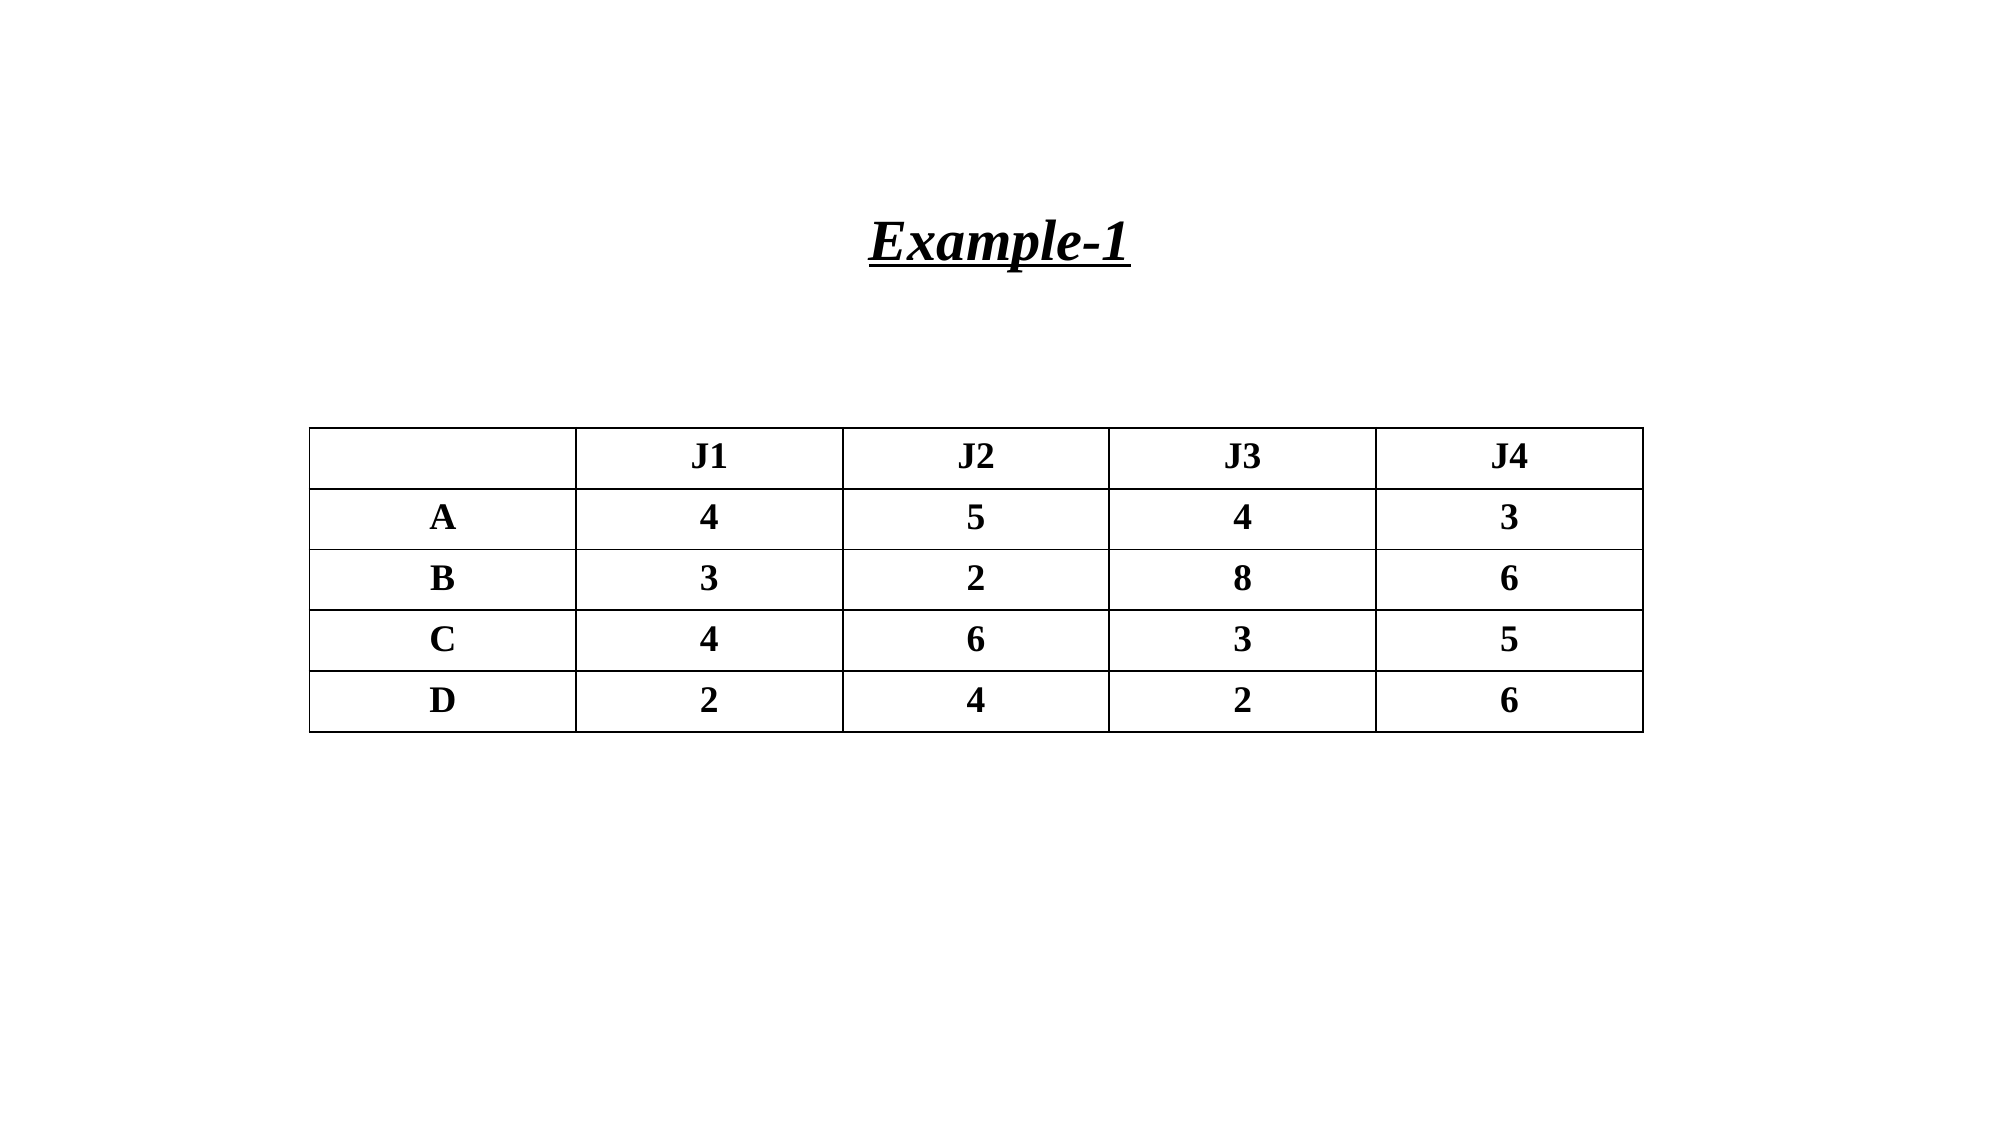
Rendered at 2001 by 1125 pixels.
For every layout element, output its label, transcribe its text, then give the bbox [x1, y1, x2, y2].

table_cell 6 [1377, 672, 1642, 731]
table_header J3 [1110, 429, 1375, 488]
table_cell 4 [1110, 490, 1375, 549]
table_cell 2 [1110, 672, 1375, 731]
table_cell 3 [1377, 490, 1642, 549]
table_cell 3 [577, 550, 842, 609]
table_header J2 [844, 429, 1108, 488]
table_header J4 [1377, 429, 1642, 488]
text_box Example-1 [661, 194, 1339, 280]
table_cell 5 [844, 490, 1108, 549]
table_cell 3 [1110, 611, 1375, 670]
table_cell 4 [844, 672, 1108, 731]
table_cell A [310, 490, 575, 549]
table_cell 4 [577, 490, 842, 549]
table_cell 6 [844, 611, 1108, 670]
table_cell B [310, 550, 575, 609]
table_cell 2 [577, 672, 842, 731]
table_cell 6 [1377, 550, 1642, 609]
table_cell 4 [577, 611, 842, 670]
table_header J1 [577, 429, 842, 488]
table_cell 8 [1110, 550, 1375, 609]
table_cell 5 [1377, 611, 1642, 670]
table_cell C [310, 611, 575, 670]
table_cell 2 [844, 550, 1108, 609]
table_cell D [310, 672, 575, 731]
table_header [310, 429, 575, 488]
